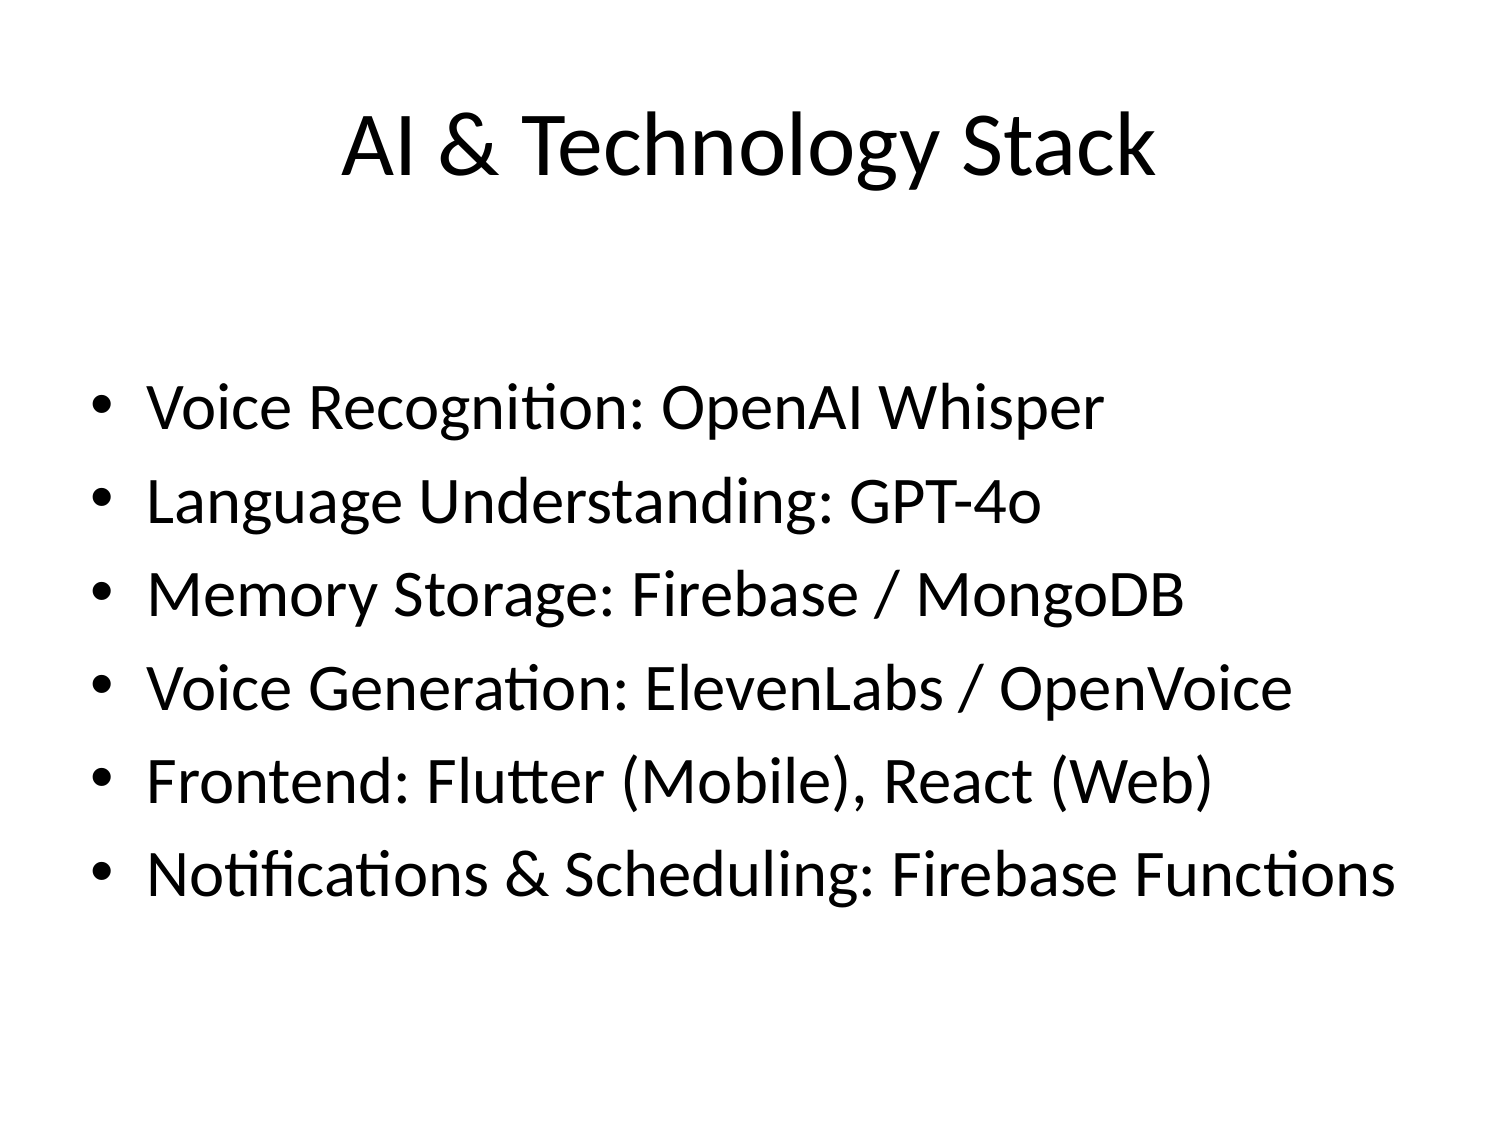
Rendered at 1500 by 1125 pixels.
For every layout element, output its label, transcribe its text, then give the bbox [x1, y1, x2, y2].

title AI & Technology Stack [75, 45, 1425, 233]
list Voice Recognition: OpenAI Whisper Language Understanding: GPT-4o Memory Storage: Firebase / MongoDB Voice Generation: ElevenLabs / OpenVoice Frontend: Flutter (Mobile), React (Web) Notifications & Scheduling: Firebase Functions [75, 262, 1425, 1005]
